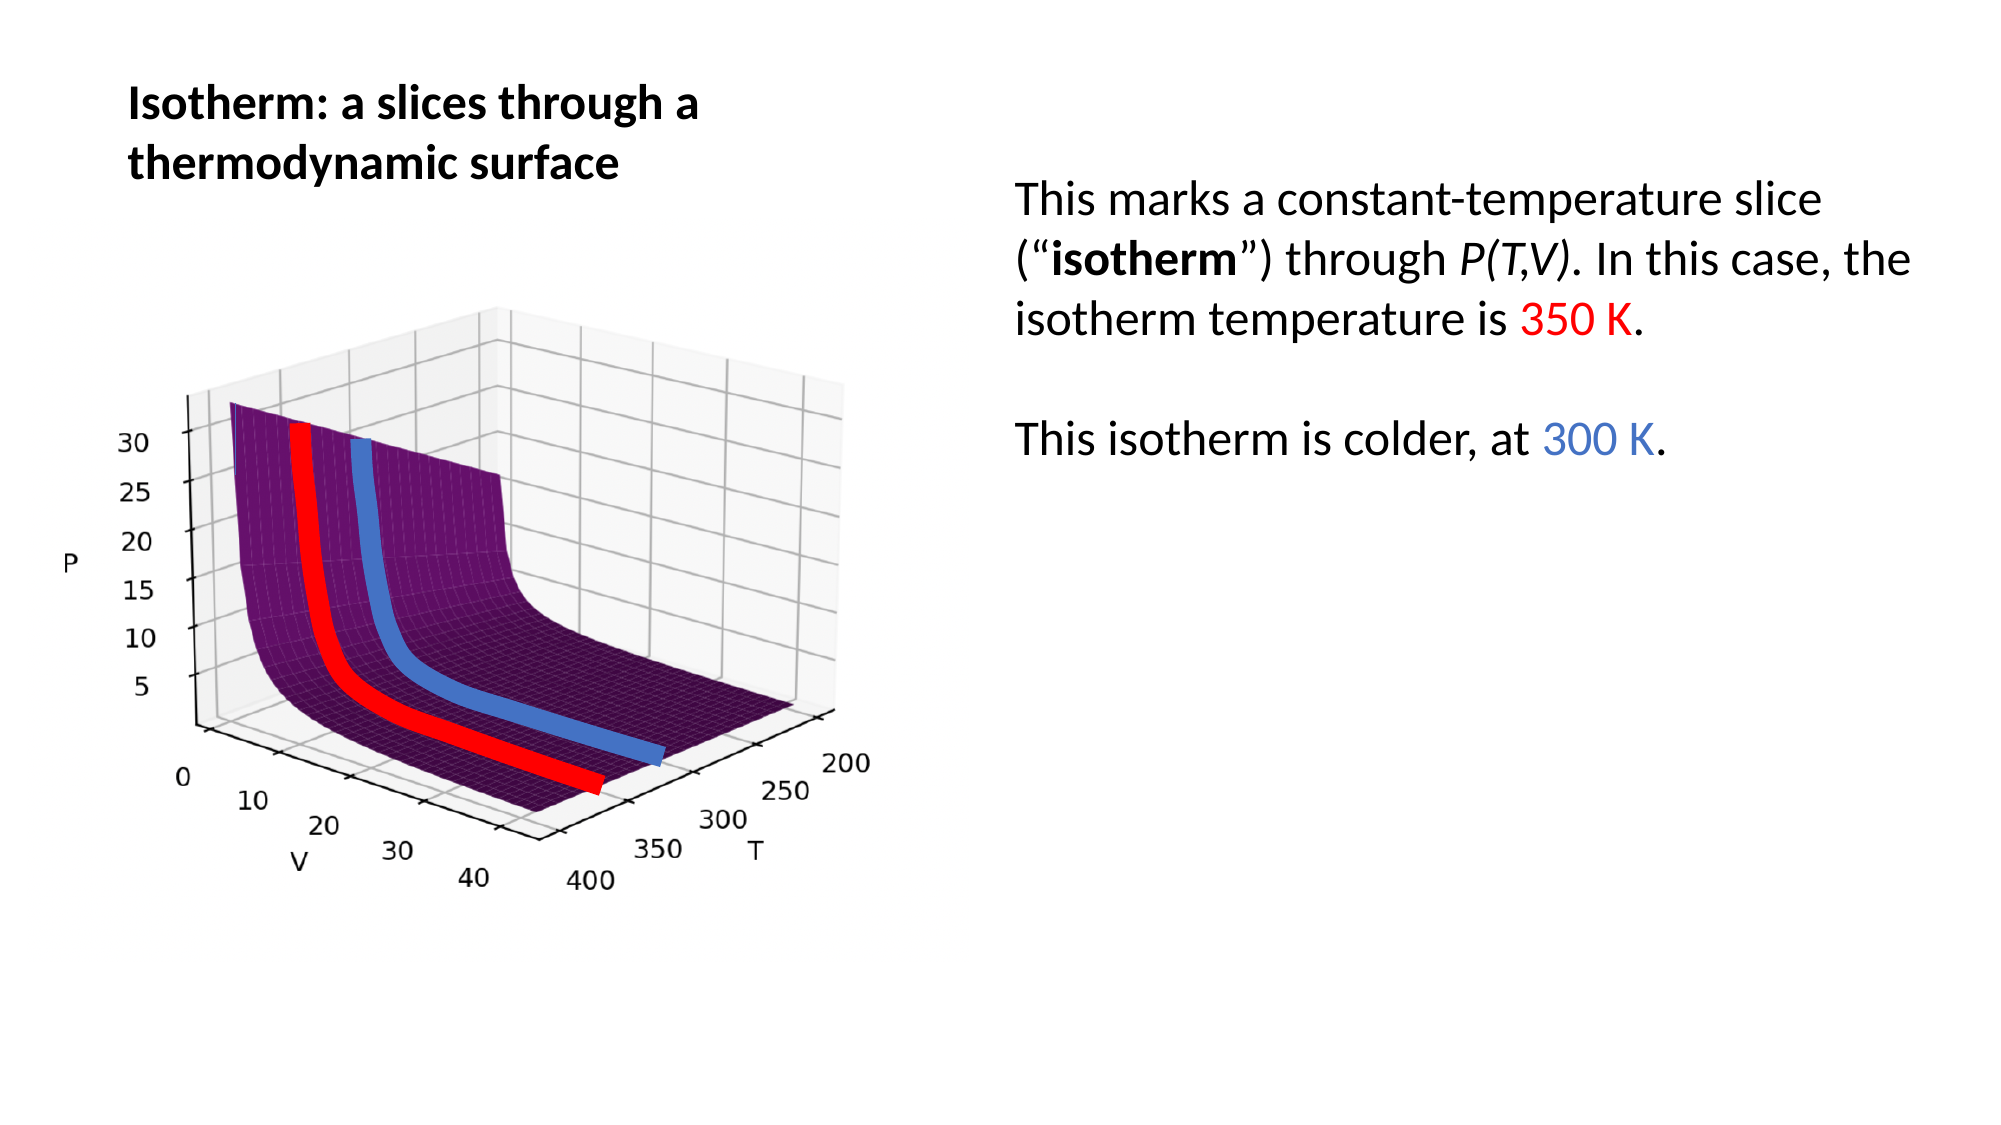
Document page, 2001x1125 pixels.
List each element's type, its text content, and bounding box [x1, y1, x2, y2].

picture [27, 218, 969, 962]
text_box This marks a constant-temperature slice (“isotherm”) through P(T,V). In this case, the isotherm temperature is 350 K. This isotherm is colder, at 300 K. [999, 158, 1994, 474]
text_box Isotherm: a slices through a thermodynamic surface [112, 61, 884, 197]
